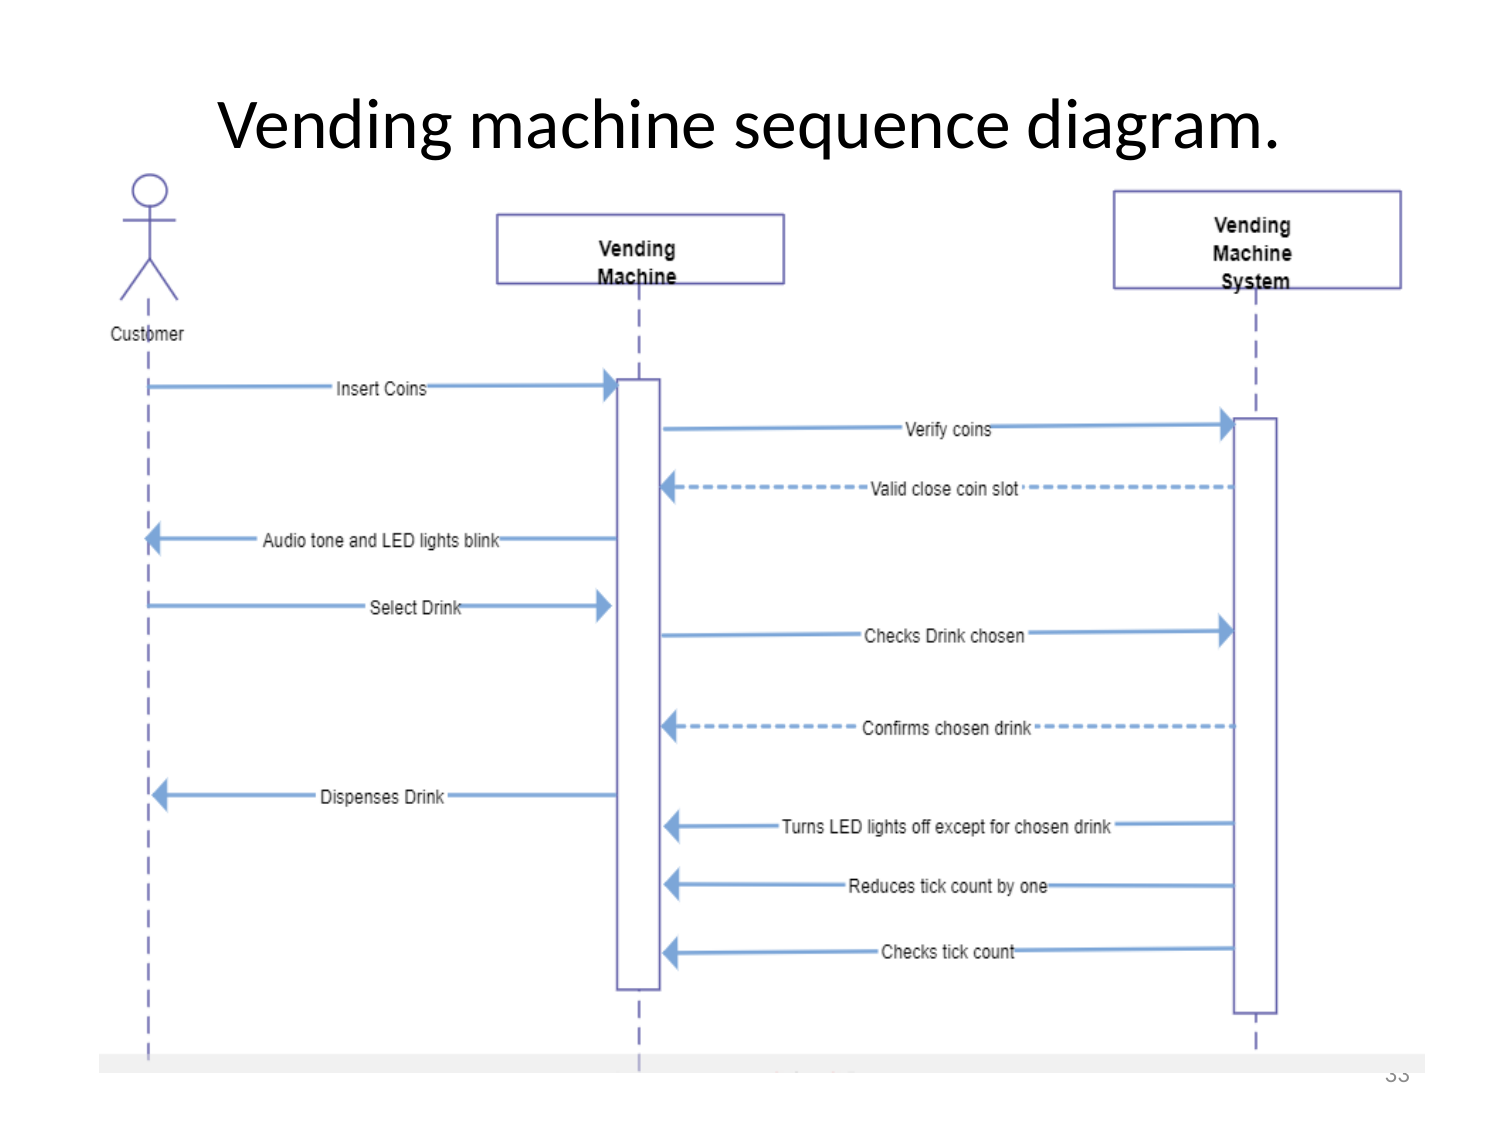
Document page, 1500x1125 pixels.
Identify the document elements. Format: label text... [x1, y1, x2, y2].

title Vending machine sequence diagram. [75, 45, 1425, 195]
picture [99, 172, 1426, 1073]
slide_number 33 [1074, 1078, 1425, 1103]
